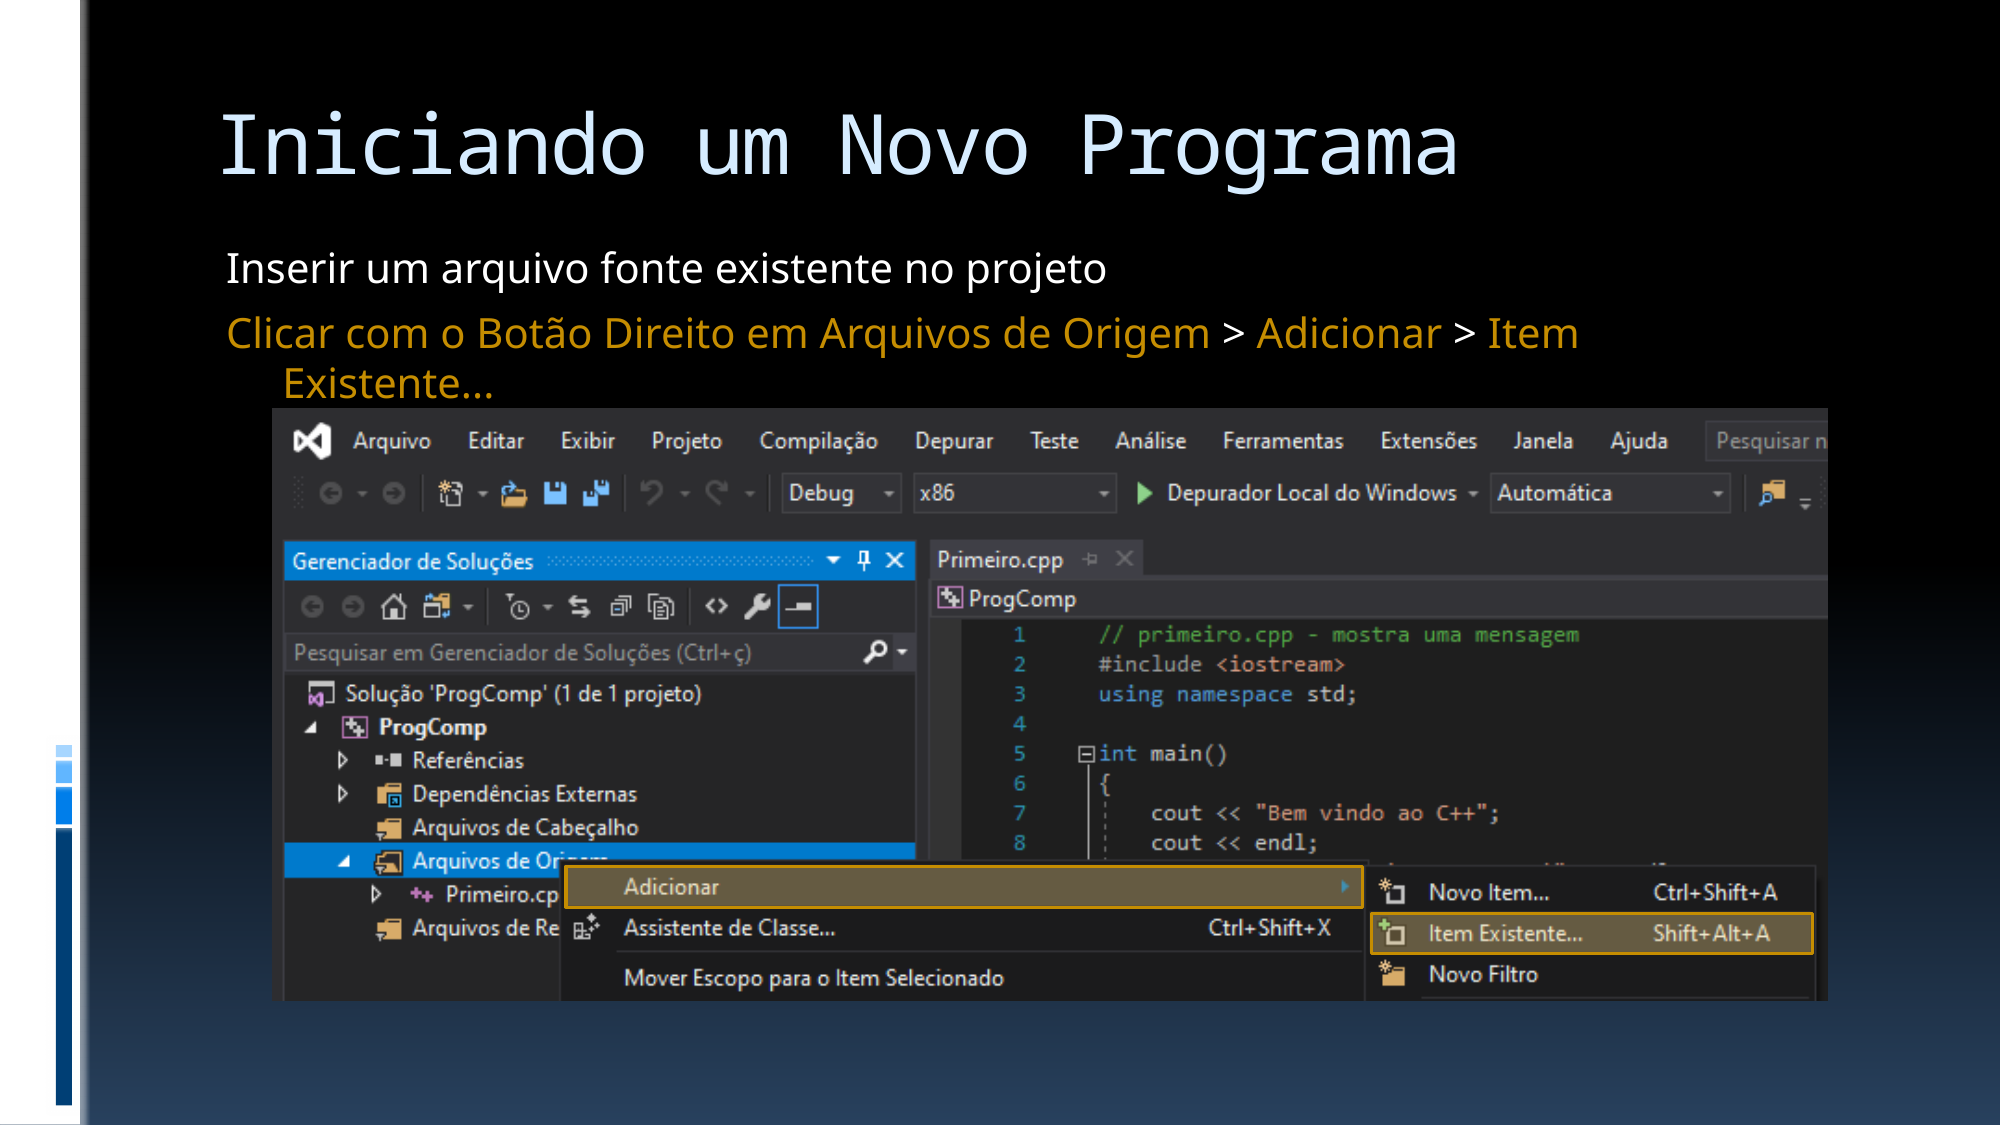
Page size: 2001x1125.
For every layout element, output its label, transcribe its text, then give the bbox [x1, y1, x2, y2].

picture [271, 408, 1829, 1002]
list Inserir um arquivo fonte existente no projeto Clicar com o Botão Direito em Arquivos de Origem > Adicionar > Item Existente... [200, 234, 1678, 399]
title Iniciando um Novo Programa [200, 83, 1900, 234]
